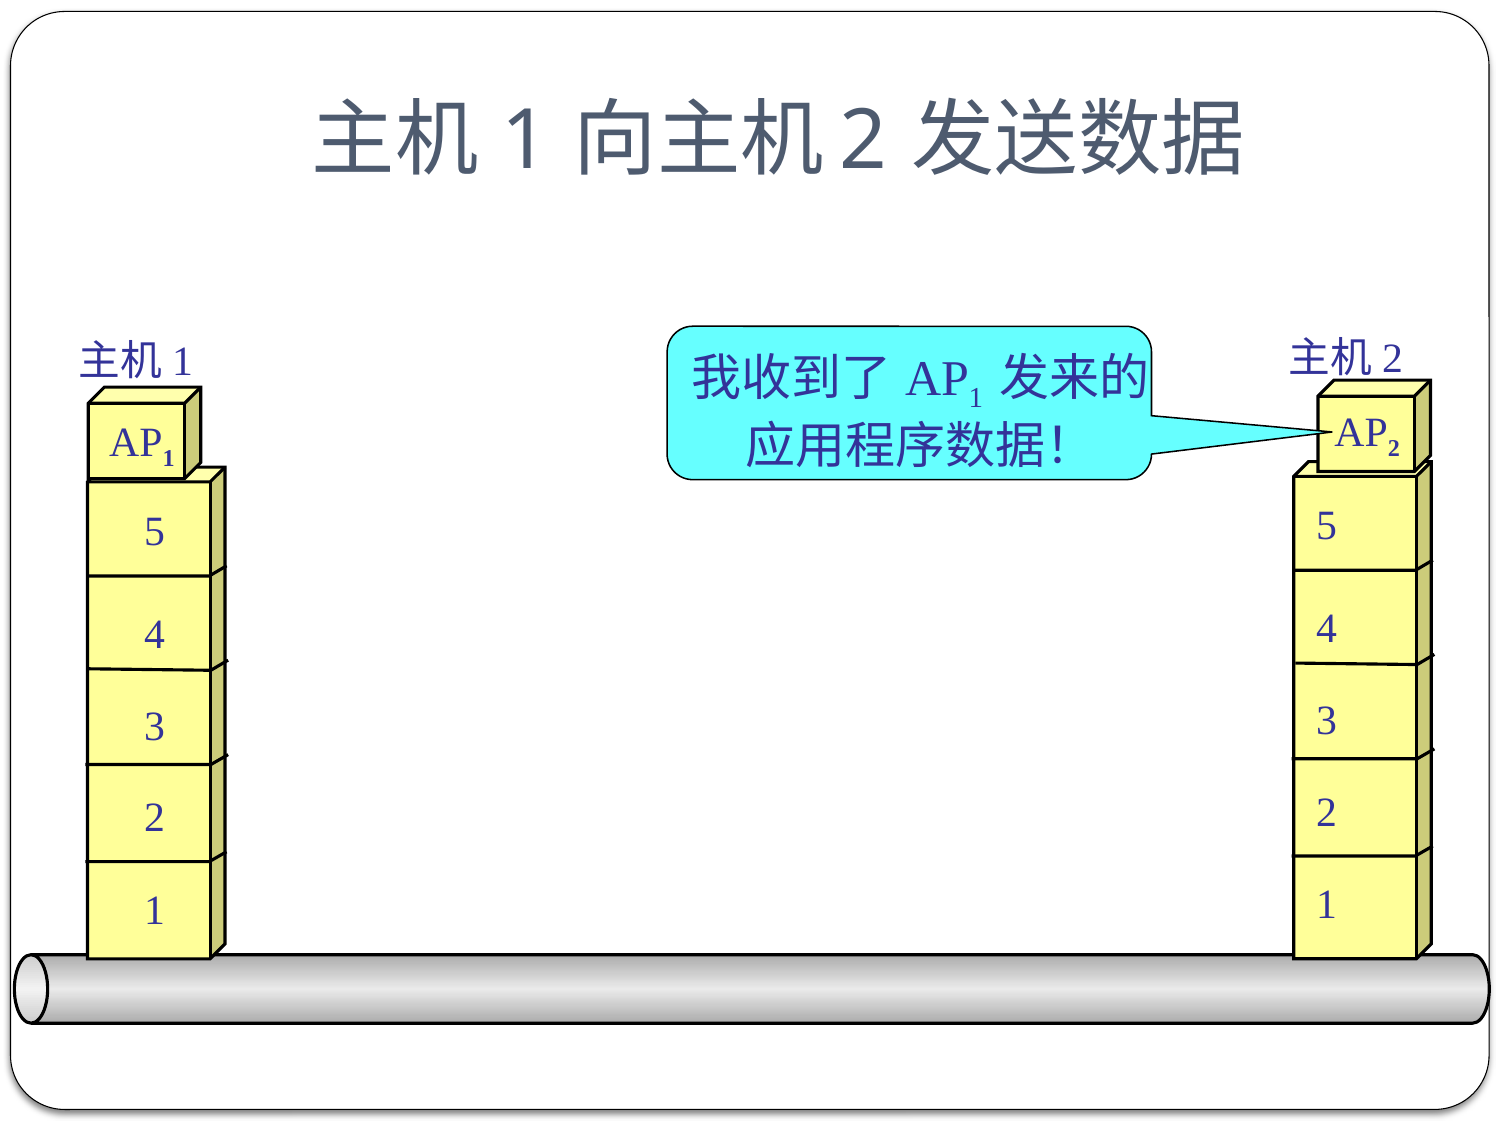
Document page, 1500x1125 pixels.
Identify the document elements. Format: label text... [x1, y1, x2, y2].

text_box [1291, 846, 1433, 856]
text_box [14, 954, 1490, 1024]
text_box [1293, 571, 1417, 758]
text_box 5 [1301, 490, 1352, 556]
text_box 2 [129, 782, 181, 848]
text_box [1293, 759, 1417, 855]
text_box [85, 754, 229, 765]
text_box 主机 2 [1274, 323, 1418, 389]
text_box 4 [129, 599, 181, 665]
text_box 4 [1301, 593, 1352, 659]
text_box [1295, 654, 1435, 665]
text_box [1293, 848, 1432, 959]
text_box [1293, 560, 1433, 571]
text_box 1 [1301, 869, 1352, 935]
text_box [87, 765, 211, 861]
text_box [1165, 416, 1333, 453]
text_box 4 [14, 954, 48, 1023]
title 主机 1 向主机 2 发送数据 [150, 45, 1425, 233]
text_box [87, 576, 211, 764]
text_box AP1 [94, 407, 190, 479]
text_box [87, 467, 225, 575]
text_box 1 [129, 875, 181, 941]
text_box 主机 1 [64, 326, 208, 392]
text_box [1291, 748, 1435, 759]
text_box [85, 851, 227, 862]
text_box [89, 660, 229, 671]
text_box [88, 387, 201, 479]
text_box AP2 [1319, 397, 1416, 469]
text_box [667, 326, 1147, 474]
text_box 2 [1301, 777, 1352, 842]
text_box 5 [129, 496, 181, 562]
text_box 3 [129, 690, 181, 756]
text_box 3 [1301, 685, 1352, 750]
text_box [87, 854, 225, 959]
text_box [1293, 461, 1432, 570]
text_box [87, 565, 227, 576]
text_box [1317, 380, 1431, 472]
text_box 我收到了 AP1 发来的 应用程序数据！ [676, 337, 1165, 481]
